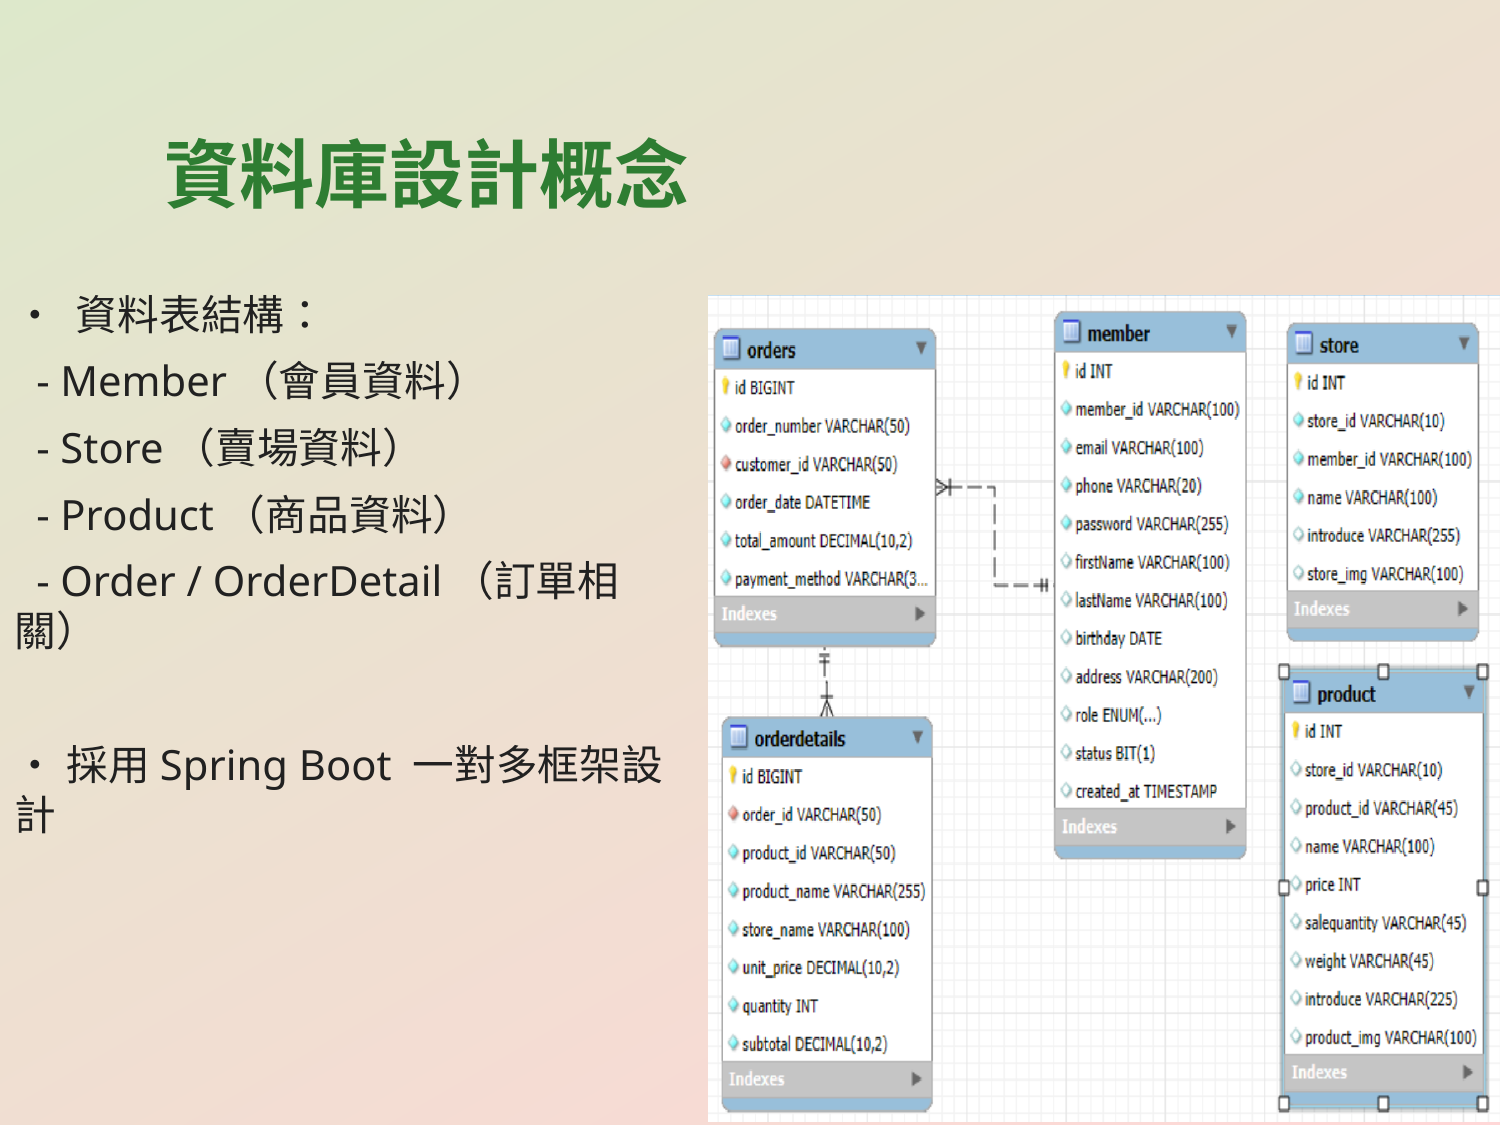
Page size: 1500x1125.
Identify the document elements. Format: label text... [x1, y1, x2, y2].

picture [708, 295, 1500, 1122]
text_box 資料庫設計概念 [149, 119, 705, 225]
text_box • 資料表結構： - Member（會員資料） - Store（賣場資料） - Product（商品資料） - Order / OrderDetail（訂單相關） •採用Spring Boot 一對多框架設計 [0, 236, 688, 846]
